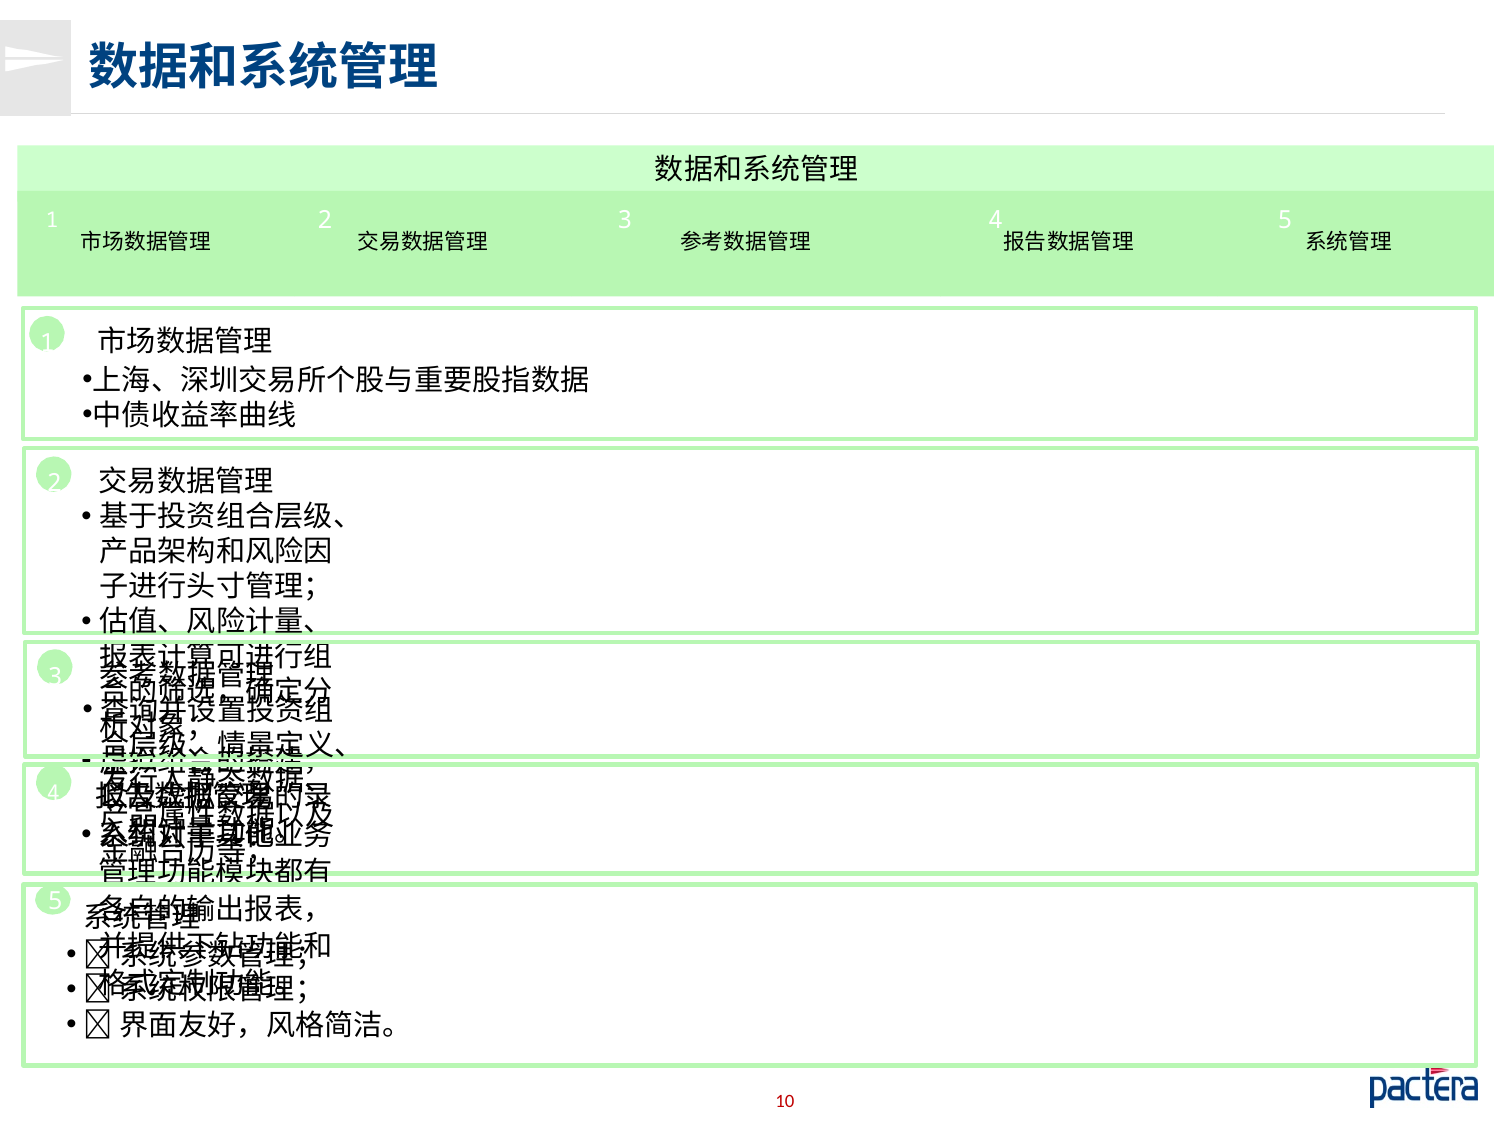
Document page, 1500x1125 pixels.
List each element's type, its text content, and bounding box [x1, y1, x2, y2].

text_box 上海、深圳交易所个股与重要股指数据 中债收益率曲线 [67, 353, 605, 439]
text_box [23, 884, 1500, 1066]
text_box 数据和系统管理 [17, 160, 1494, 190]
picture [0, 20, 71, 116]
text_box 1 市场数据管理 [23, 307, 1479, 446]
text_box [23, 448, 1480, 634]
text_box [17, 145, 1494, 160]
text_box 2 3 4 5 [294, 190, 1496, 297]
text_box 1 市场数据管理 [17, 190, 294, 297]
title 数据和系统管理 [76, 11, 1447, 118]
slide_number 10 [669, 1074, 900, 1125]
text_box 4 报告数据管理 系统对于其他业务管理功能模块都有各自的输出报表，并提供下钻功能和格式定制功能。 [24, 764, 1480, 874]
text_box 3 参考数据管理 查询并设置投资组合层级、情景定义、发行人静态数据、产品属性数据以及金融台历等； [25, 642, 1481, 757]
picture [1370, 1068, 1478, 1108]
